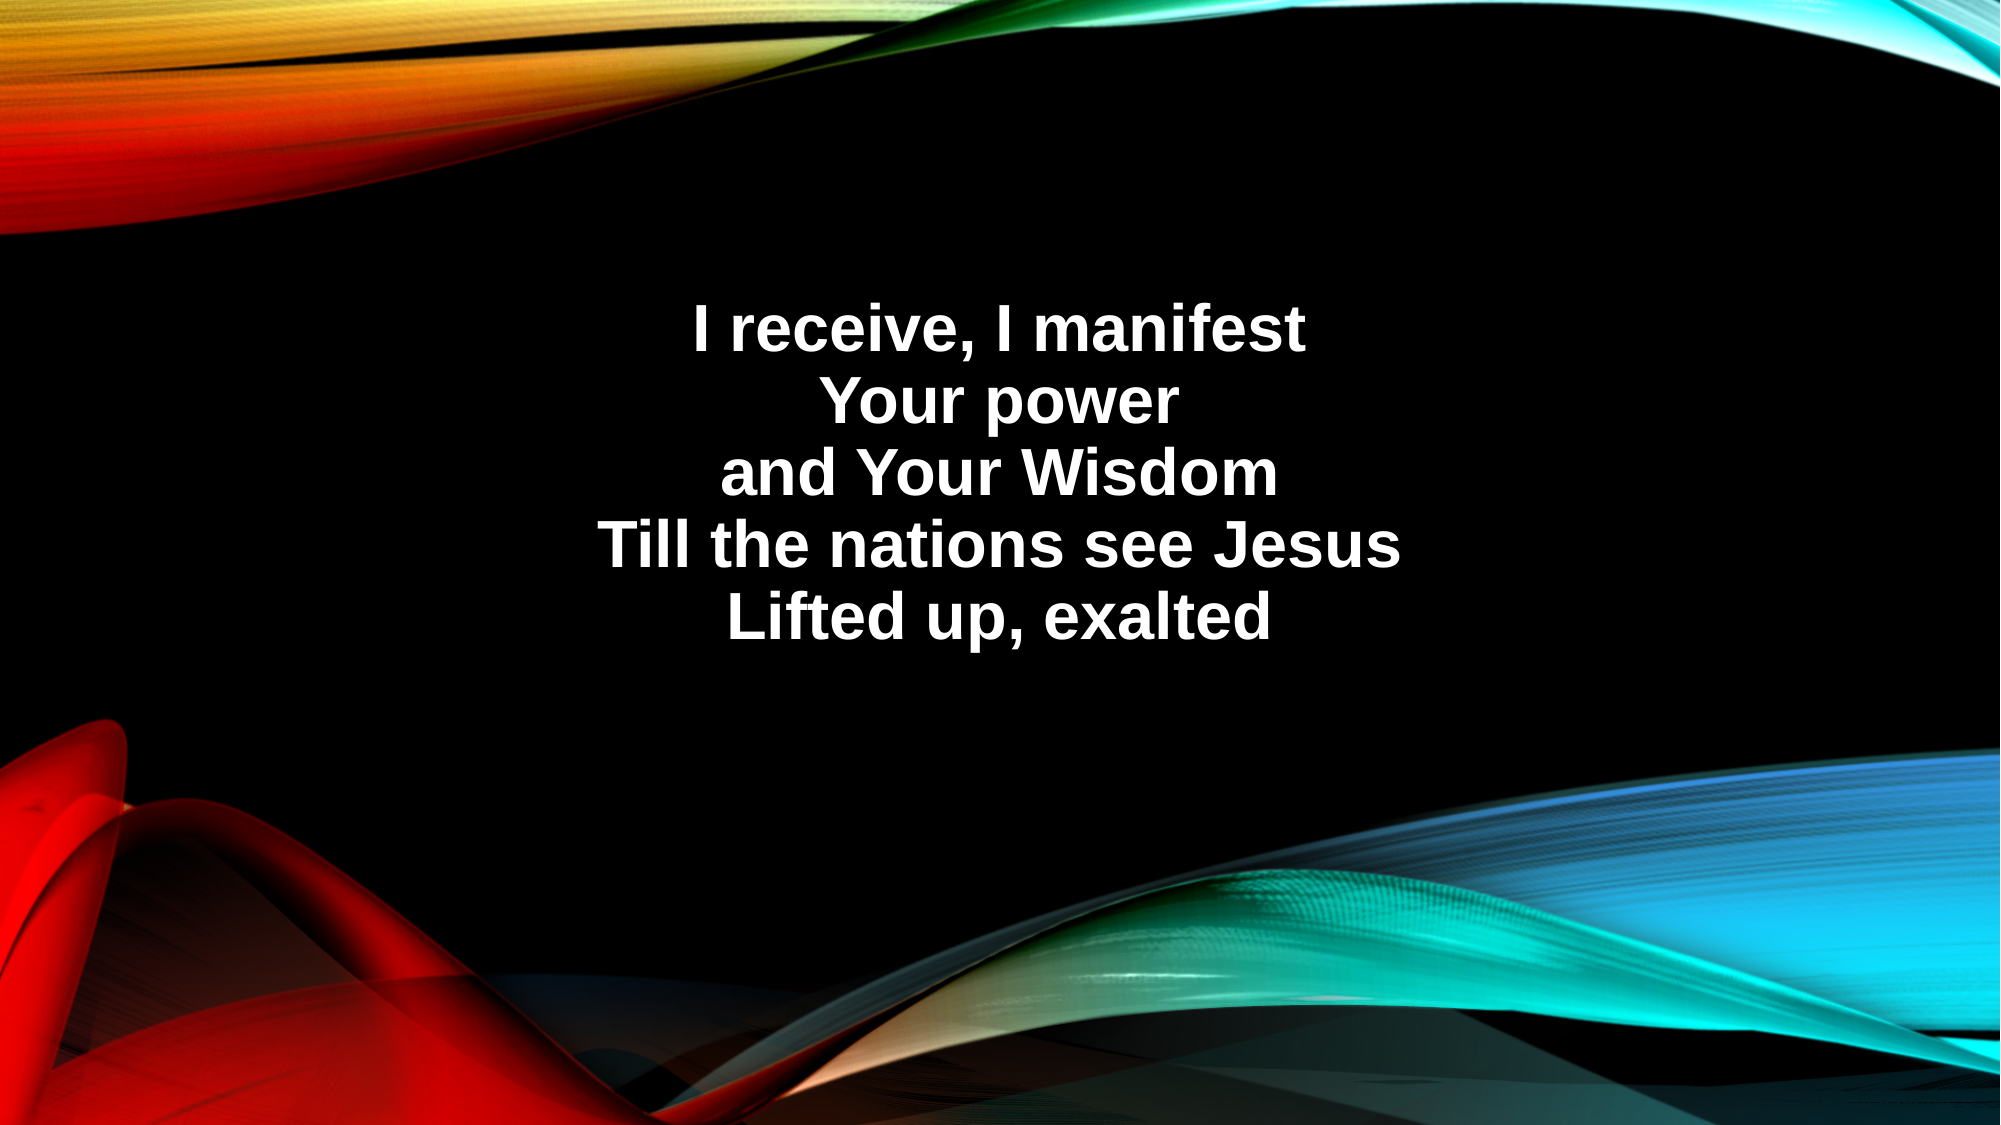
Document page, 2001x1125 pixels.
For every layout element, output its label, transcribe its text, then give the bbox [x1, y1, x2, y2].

subtitle I receive, I manifest Your power and Your Wisdom Till the nations see Jesus Lifted up, exalted [0, 0, 2000, 1125]
